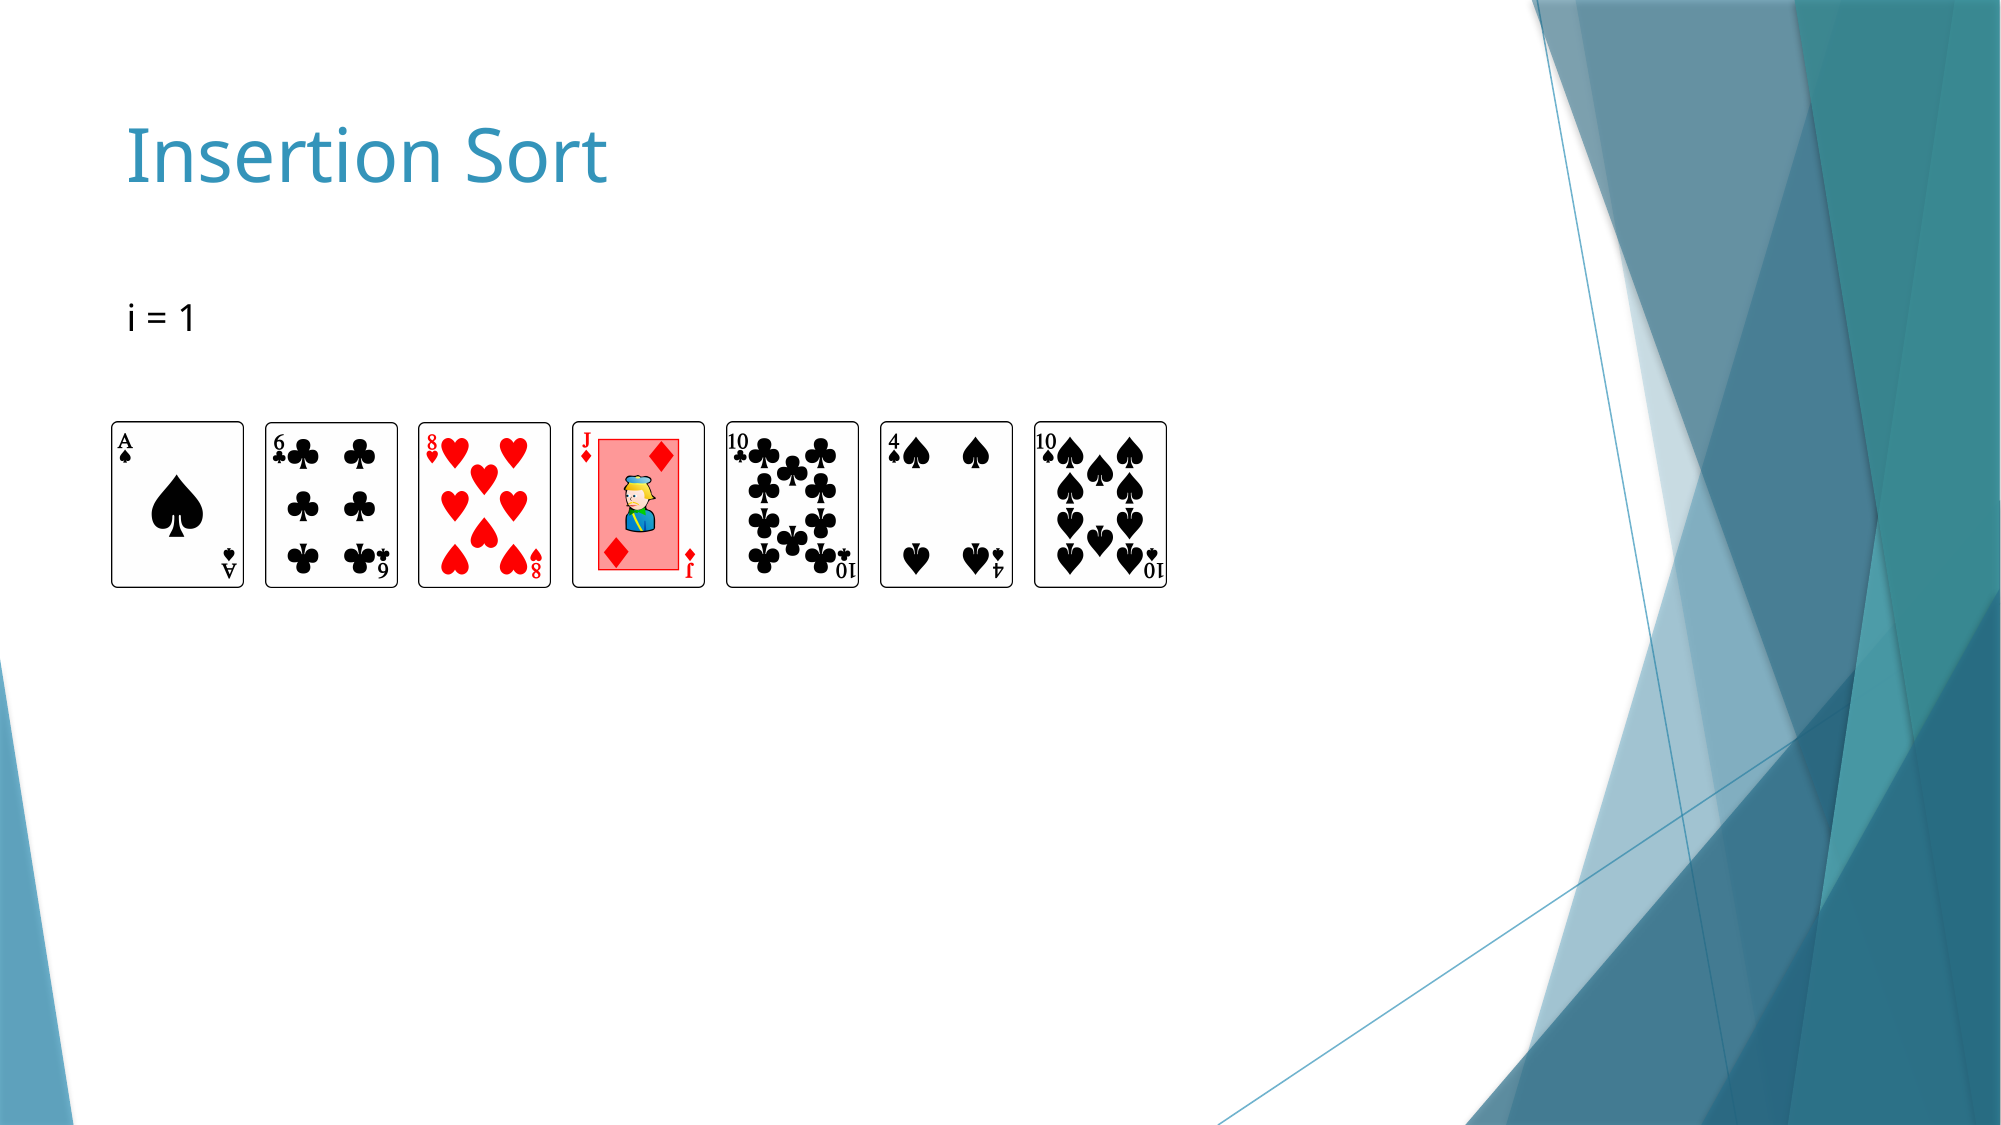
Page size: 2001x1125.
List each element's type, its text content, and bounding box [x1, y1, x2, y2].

picture [879, 421, 1014, 588]
text_box i = 1 [111, 286, 214, 347]
picture [1033, 421, 1167, 588]
picture [264, 422, 398, 589]
picture [572, 421, 706, 588]
picture [110, 421, 244, 588]
picture [418, 422, 552, 589]
picture [726, 421, 860, 588]
title Insertion Sort [111, 99, 1522, 317]
